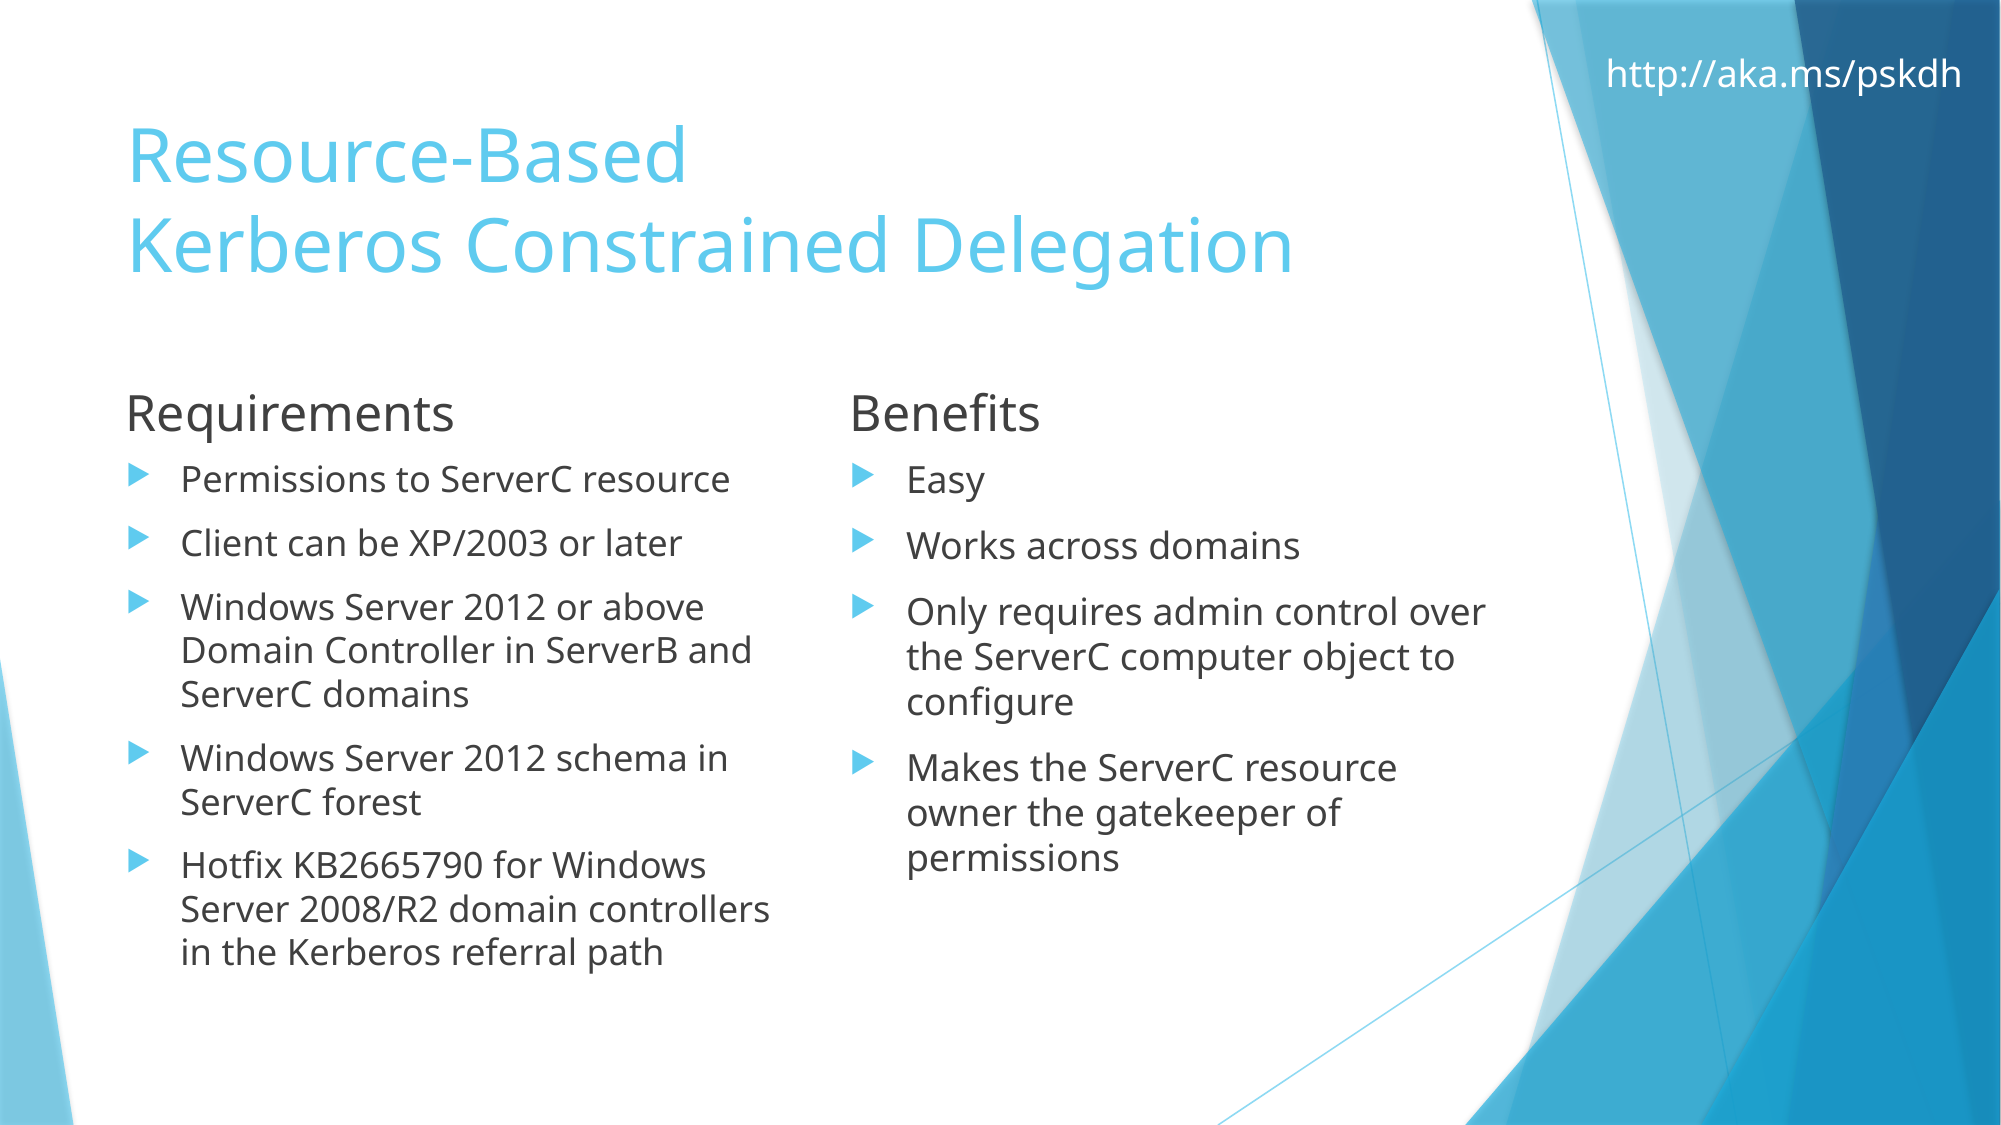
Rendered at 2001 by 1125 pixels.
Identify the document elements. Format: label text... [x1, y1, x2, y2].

list Benefits [834, 354, 1522, 448]
title Resource-Based Kerberos Constrained Delegation [111, 99, 1522, 317]
list Permissions to ServerC resource Client can be XP/2003 or later Windows Server 2012 or above Domain Controller in ServerB and ServerC domains Windows Server 2012 schema in ServerC forest Hotfix KB2665790 for Windows Server 2008/R2 domain controllers in the Kerberos referral path [110, 448, 798, 991]
list Requirements [110, 354, 798, 448]
list Easy Works across domains Only requires admin control over the ServerC computer object to configure Makes the ServerC resource owner the gatekeeper of permissions [834, 448, 1522, 991]
